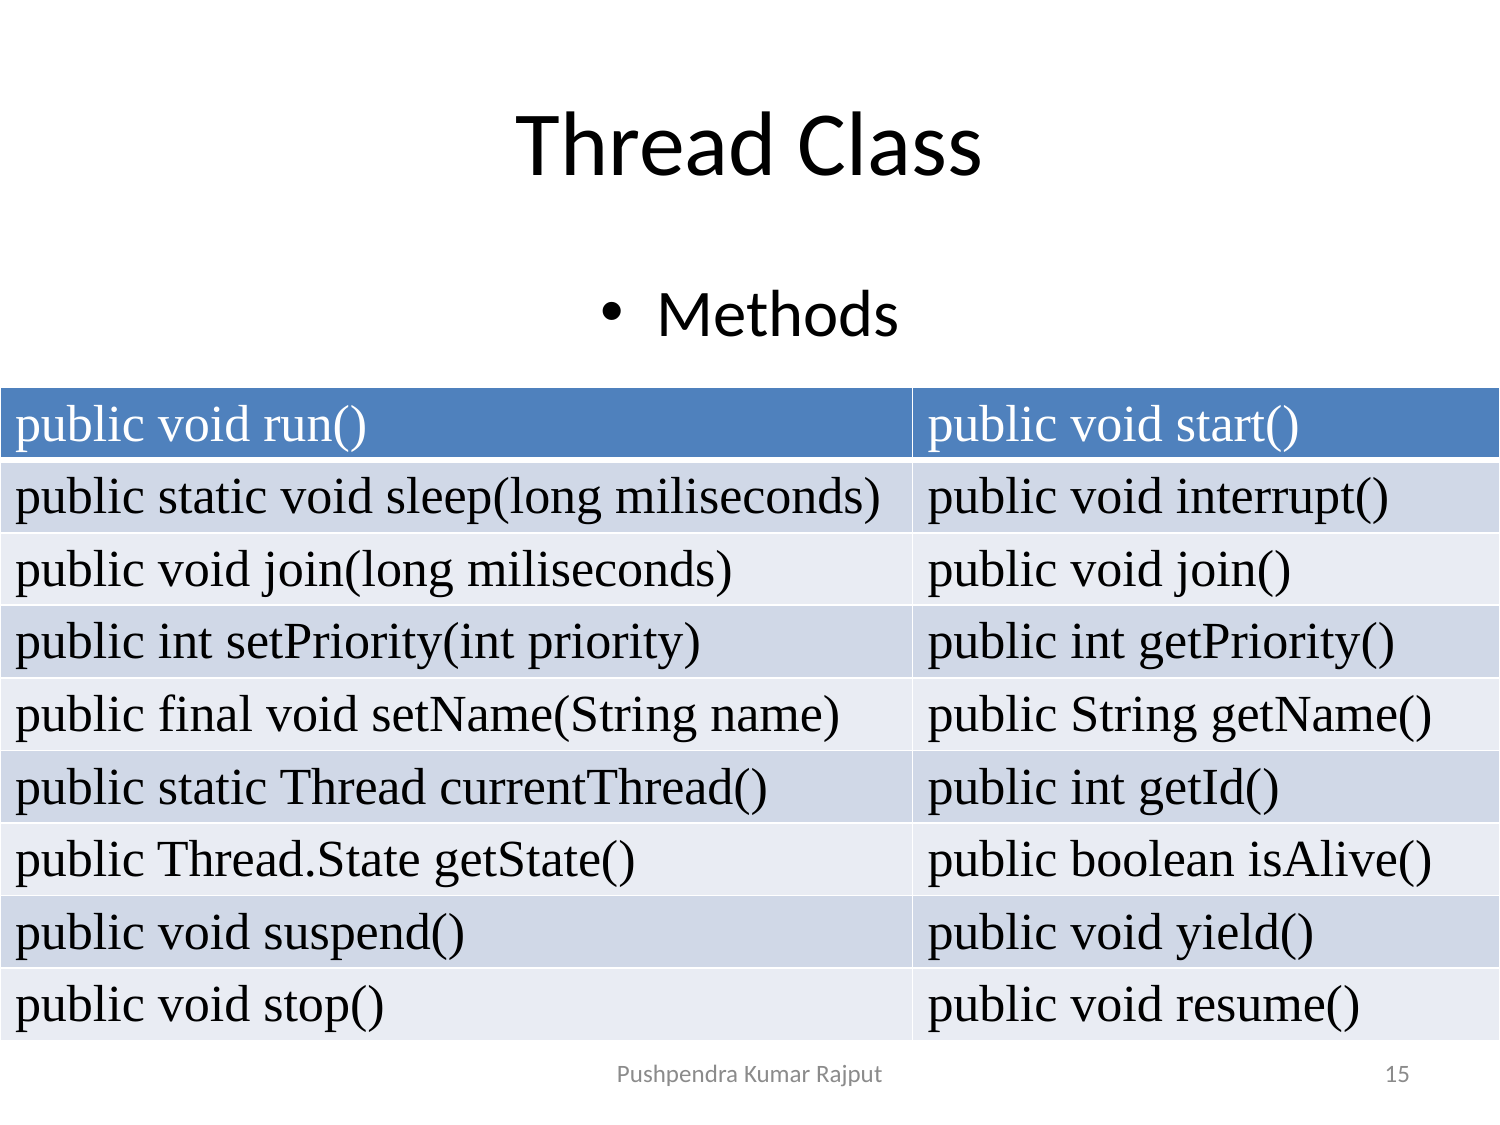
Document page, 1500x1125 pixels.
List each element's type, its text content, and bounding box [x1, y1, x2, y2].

footer Pushpendra Kumar Rajput [512, 1042, 988, 1103]
list Methods [75, 262, 1425, 387]
table_header public void run() [1, 388, 912, 457]
slide_number 15 [1074, 1042, 1425, 1103]
table_cell public void suspend() [1, 896, 912, 967]
table_cell public static Thread currentThread() [1, 751, 912, 822]
table_cell public void interrupt() [913, 463, 1499, 532]
table_cell public Thread.State getState() [1, 824, 912, 895]
table_cell public void join(long miliseconds) [1, 534, 912, 604]
table_cell public void resume() [913, 969, 1499, 1040]
table_cell public void join() [913, 534, 1499, 604]
table_cell public int getPriority() [913, 606, 1499, 677]
title Thread Class [75, 45, 1425, 233]
table_cell public boolean isAlive() [913, 824, 1499, 895]
table_cell public int setPriority(int priority) [1, 606, 912, 677]
table_cell public void stop() [1, 969, 912, 1040]
table_cell public final void setName(String name) [1, 679, 912, 750]
table_header public void start() [913, 388, 1499, 457]
table_cell public void yield() [913, 896, 1499, 967]
table_cell public int getId() [913, 751, 1499, 822]
table_cell public static void sleep(long miliseconds) [1, 463, 912, 532]
table_cell public String getName() [913, 679, 1499, 750]
